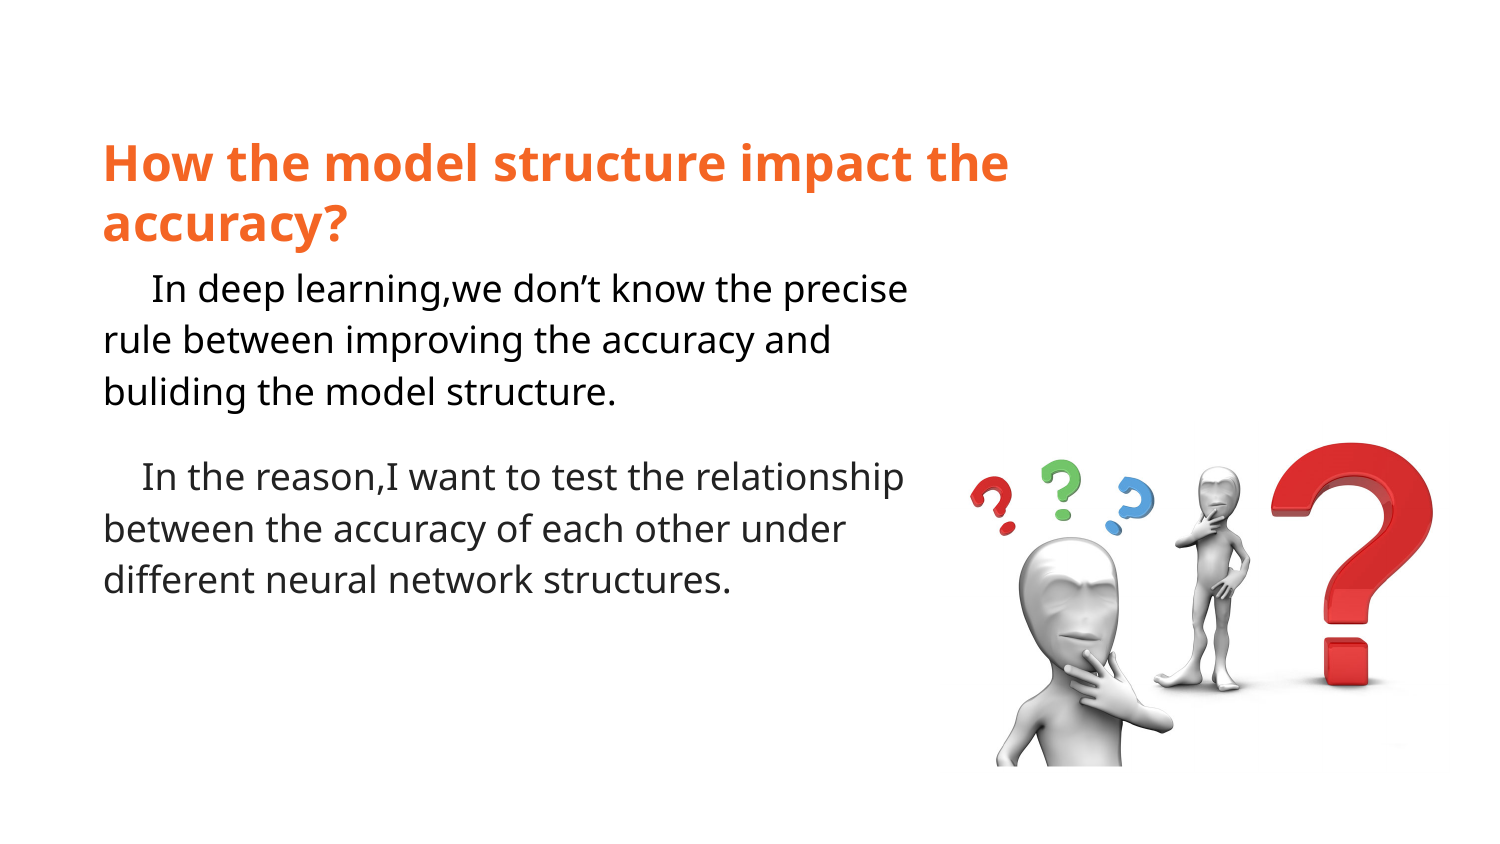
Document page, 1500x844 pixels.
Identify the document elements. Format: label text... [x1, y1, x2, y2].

title How the model structure impact the accuracy? [87, 116, 1281, 243]
picture [940, 421, 1451, 774]
title In deep learning,we don’t know the precise rule between improving the accuracy and buliding the model structure. In the reason,I want to test the relationship between the accuracy of each other under different neural network structures. [87, 242, 941, 746]
